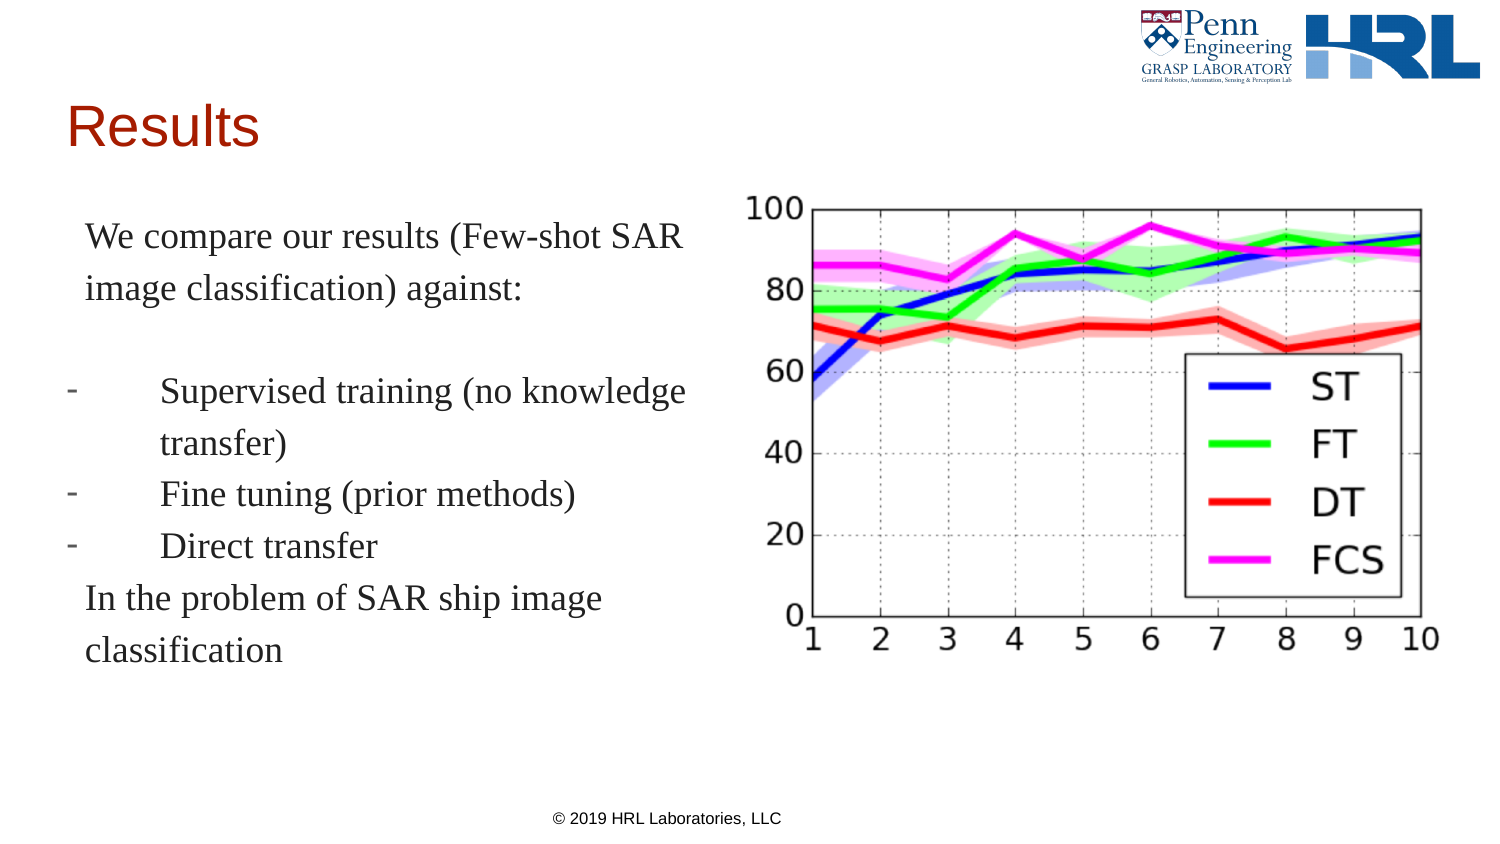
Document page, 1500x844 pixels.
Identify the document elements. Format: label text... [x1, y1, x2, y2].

picture [741, 188, 1450, 659]
picture [1141, 10, 1292, 84]
list We compare our results (Few-shot SAR image classification) against: Supervised training (no knowledge transfer) Fine tuning (prior methods) Direct transfer In the problem of SAR ship image classification [51, 189, 730, 750]
picture [1305, 0, 1495, 95]
title Results [51, 72, 1449, 167]
text_box © 2019 HRL Laboratories, LLC [537, 792, 820, 844]
